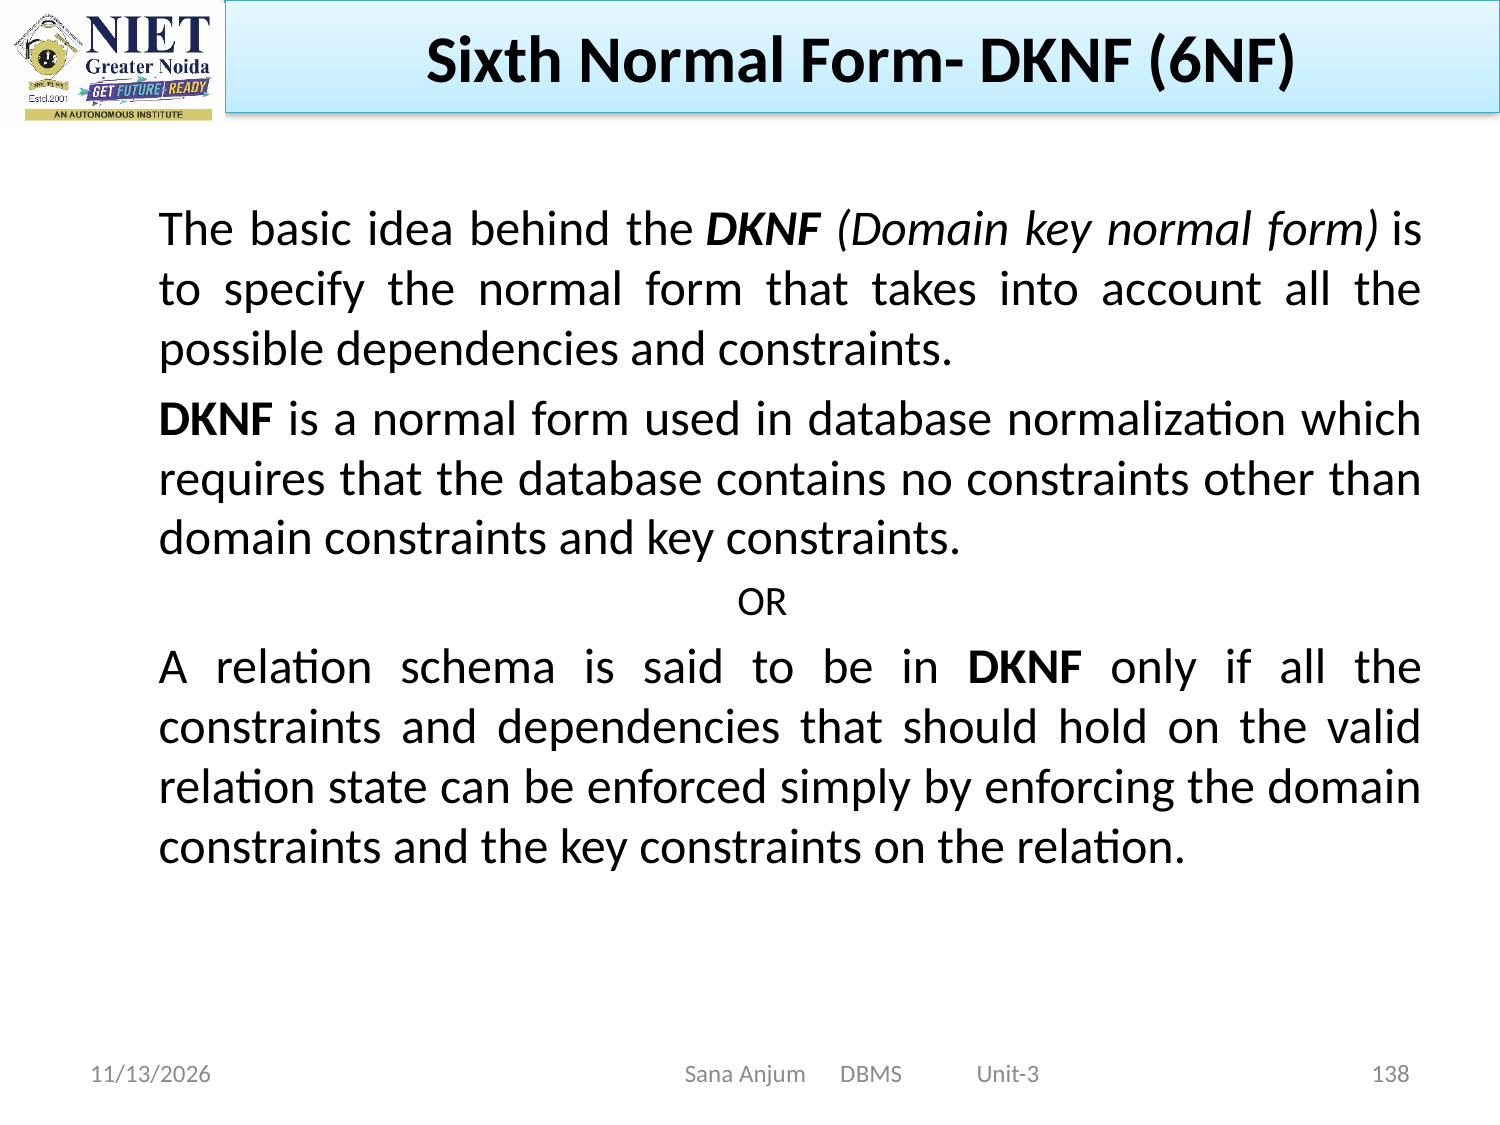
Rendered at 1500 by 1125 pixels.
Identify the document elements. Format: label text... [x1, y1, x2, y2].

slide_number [75, 1042, 425, 1103]
list The basic idea behind the DKNF (Domain key normal form) is to specify the normal form that takes into account all the possible dependencies and constraints. DKNF is a normal form used in database normalization which requires that the database contains no constraints other than domain constraints and key constraints. OR A relation schema is said to be in DKNF only if all the constraints and dependencies that should hold on the valid relation state can be enforced simply by enforcing the domain constraints and the key constraints on the relation. [87, 187, 1438, 1050]
text_box Sixth Normal Form- DKNF (6NF) [238, 0, 1500, 113]
footer Sana Anjum DBMS Unit-3 [450, 1050, 1074, 1103]
picture [0, 0, 238, 135]
slide_number 138 [1074, 1050, 1425, 1103]
